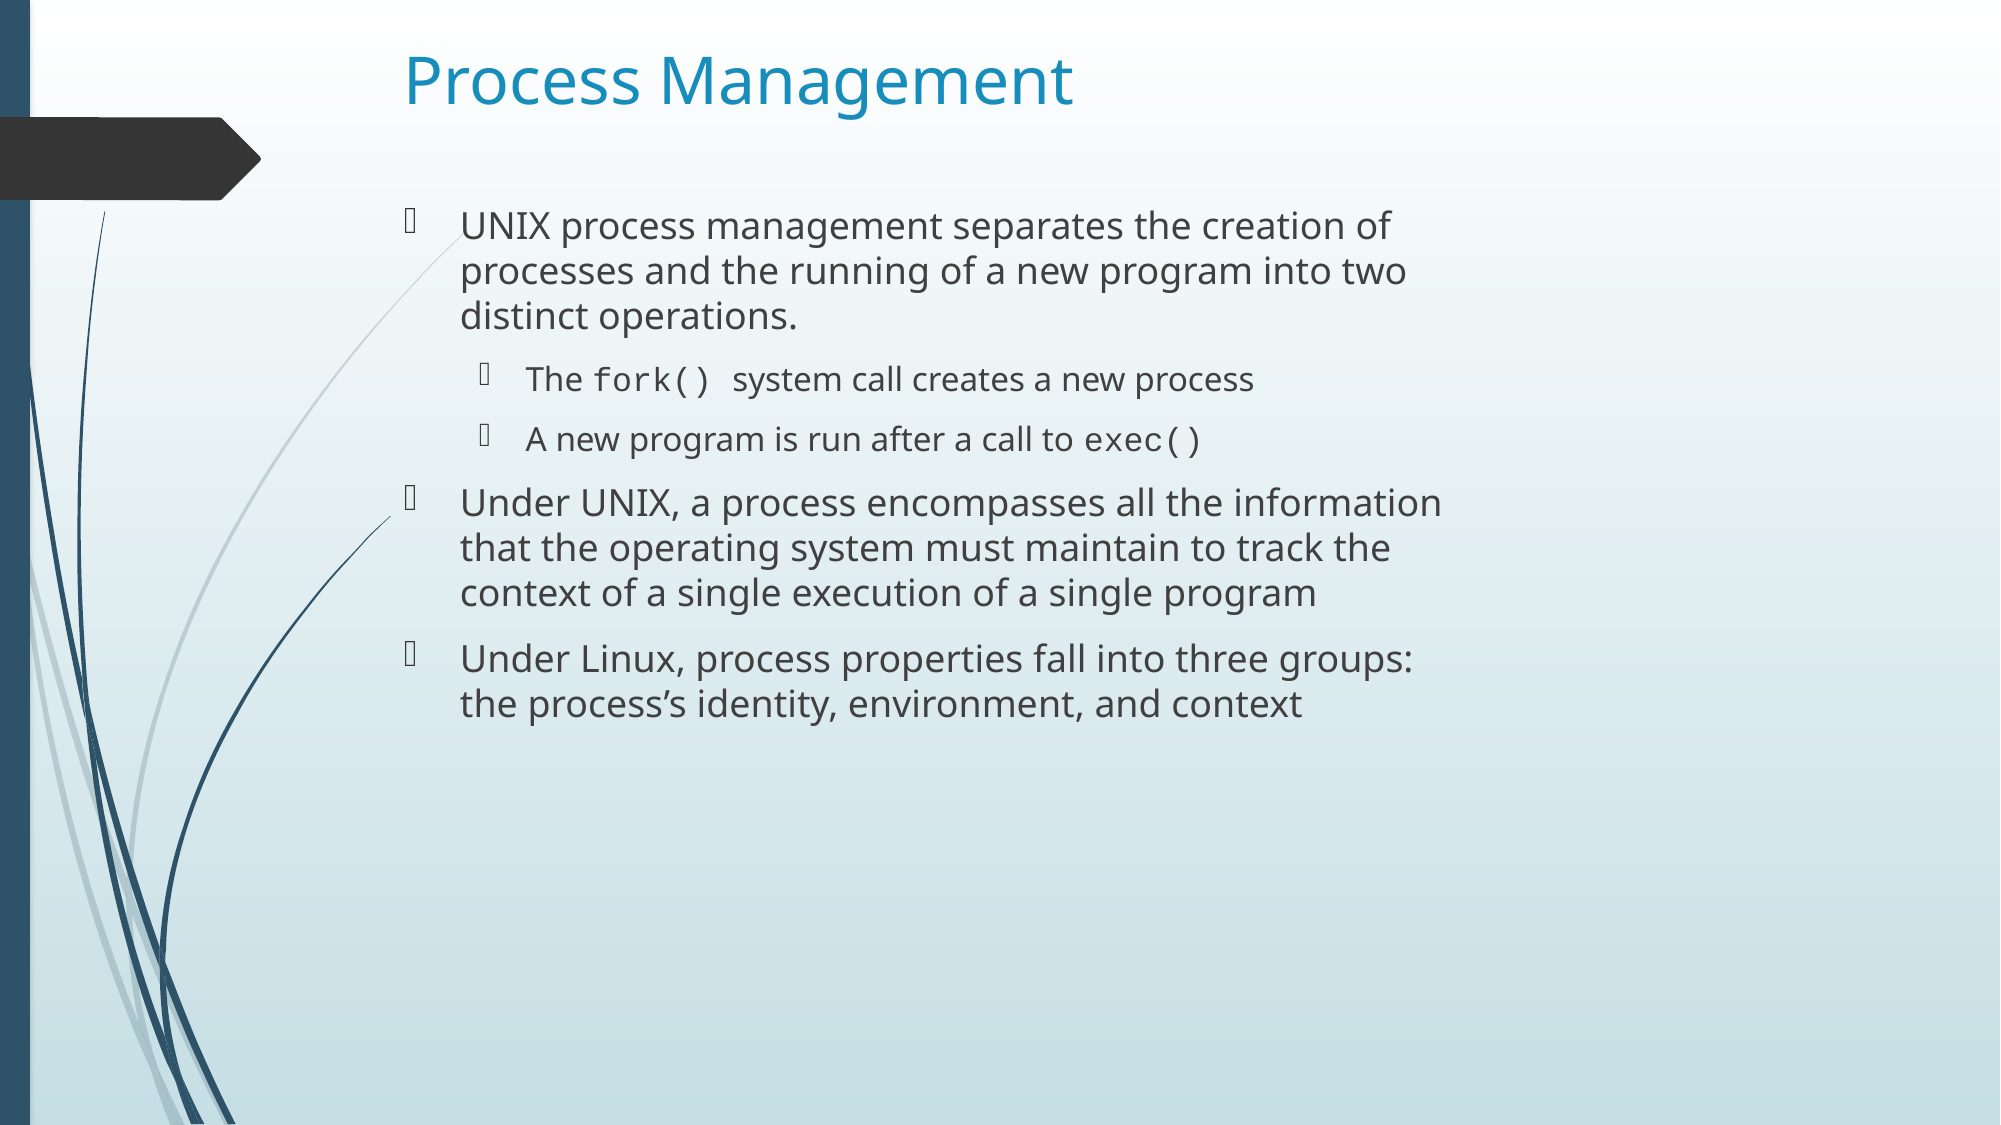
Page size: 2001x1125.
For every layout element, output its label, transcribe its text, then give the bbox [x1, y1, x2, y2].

title Process Management [388, 31, 1675, 126]
list UNIX process management separates the creation of processes and the running of a new program into two distinct operations. The fork() system call creates a new process A new program is run after a call to exec() Under UNIX, a process encompasses all the information that the operating system must maintain to track the context of a single execution of a single program Under Linux, process properties fall into three groups: the process’s identity, environment, and context [388, 194, 1500, 930]
